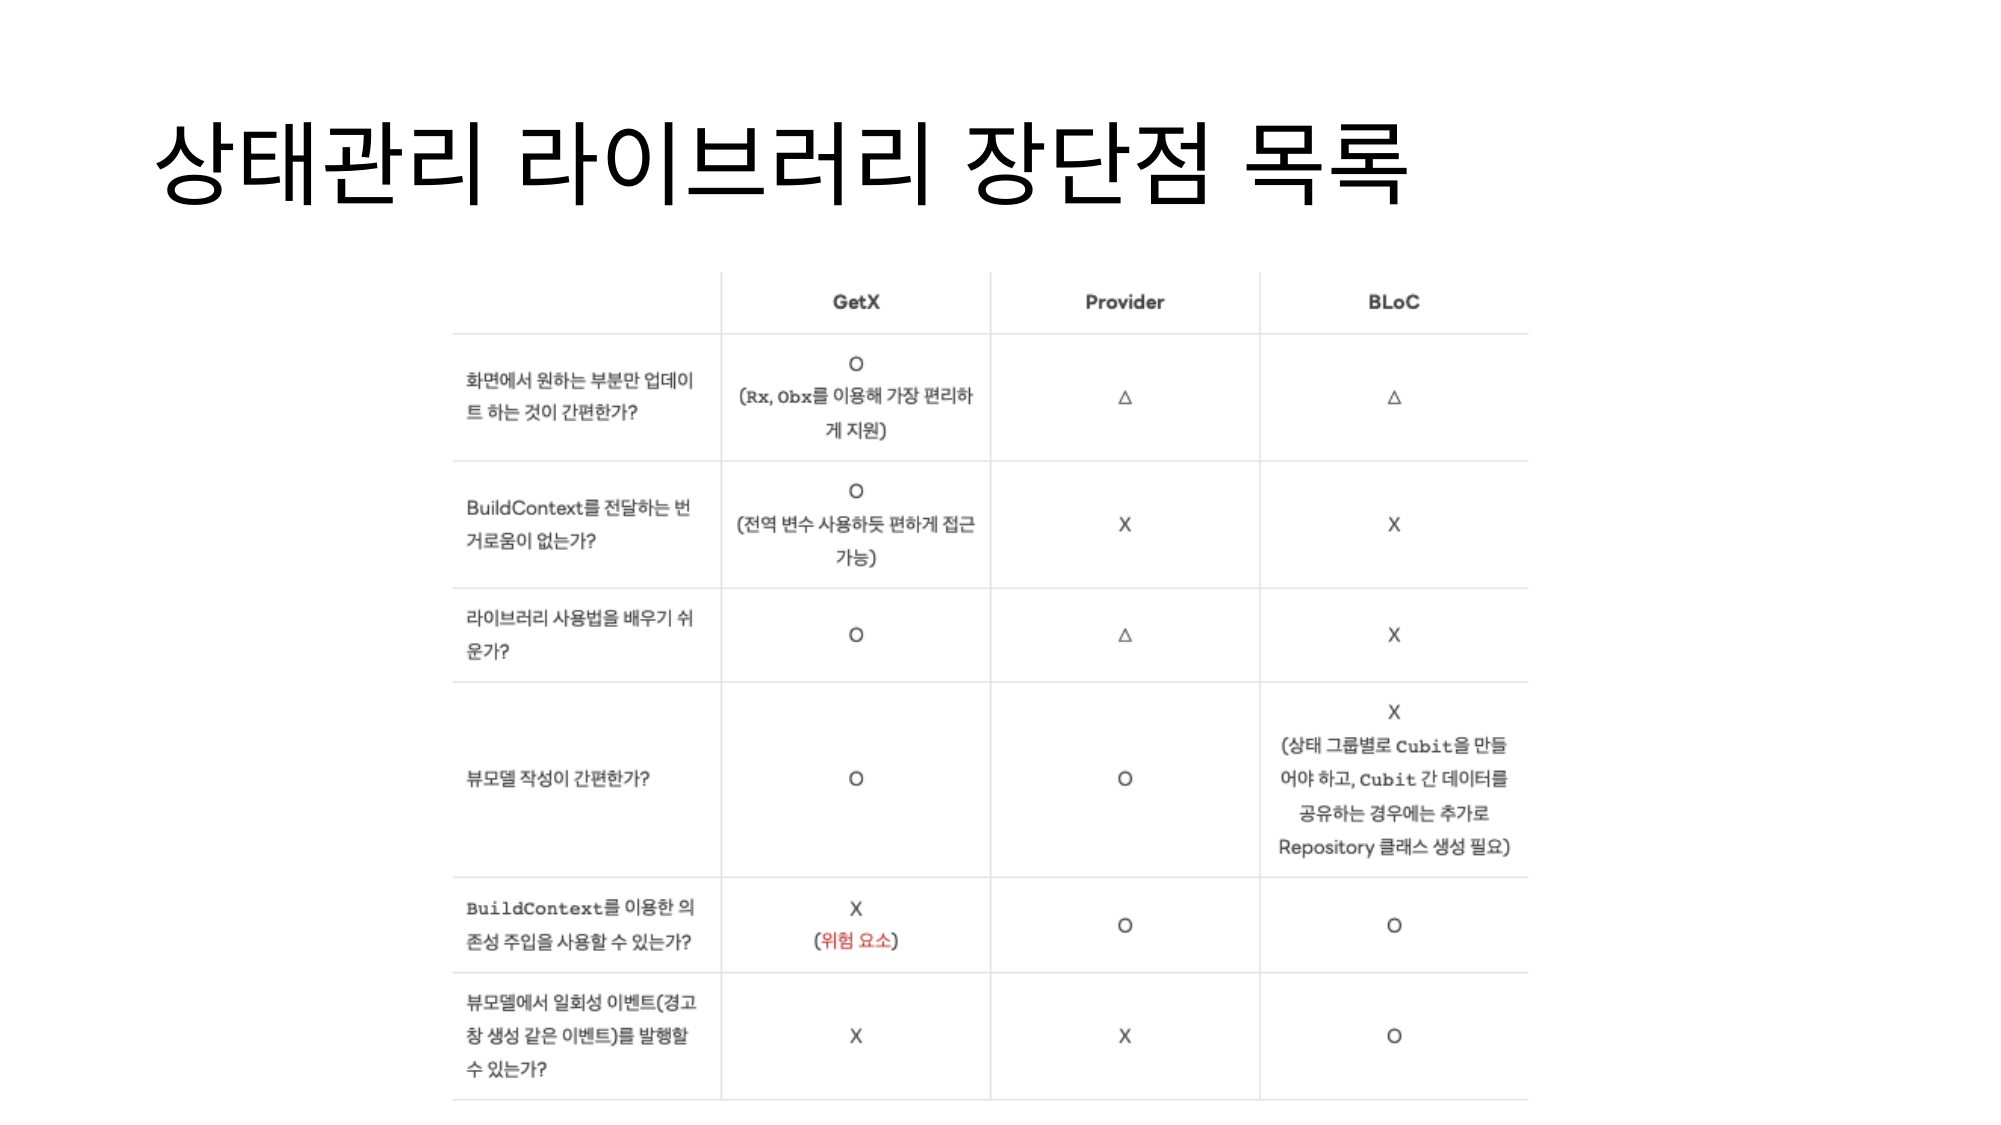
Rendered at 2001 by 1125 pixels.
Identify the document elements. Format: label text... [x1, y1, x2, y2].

picture [438, 238, 1562, 1125]
title 상태관리 라이브러리 장단점 목록 [137, 59, 1863, 278]
